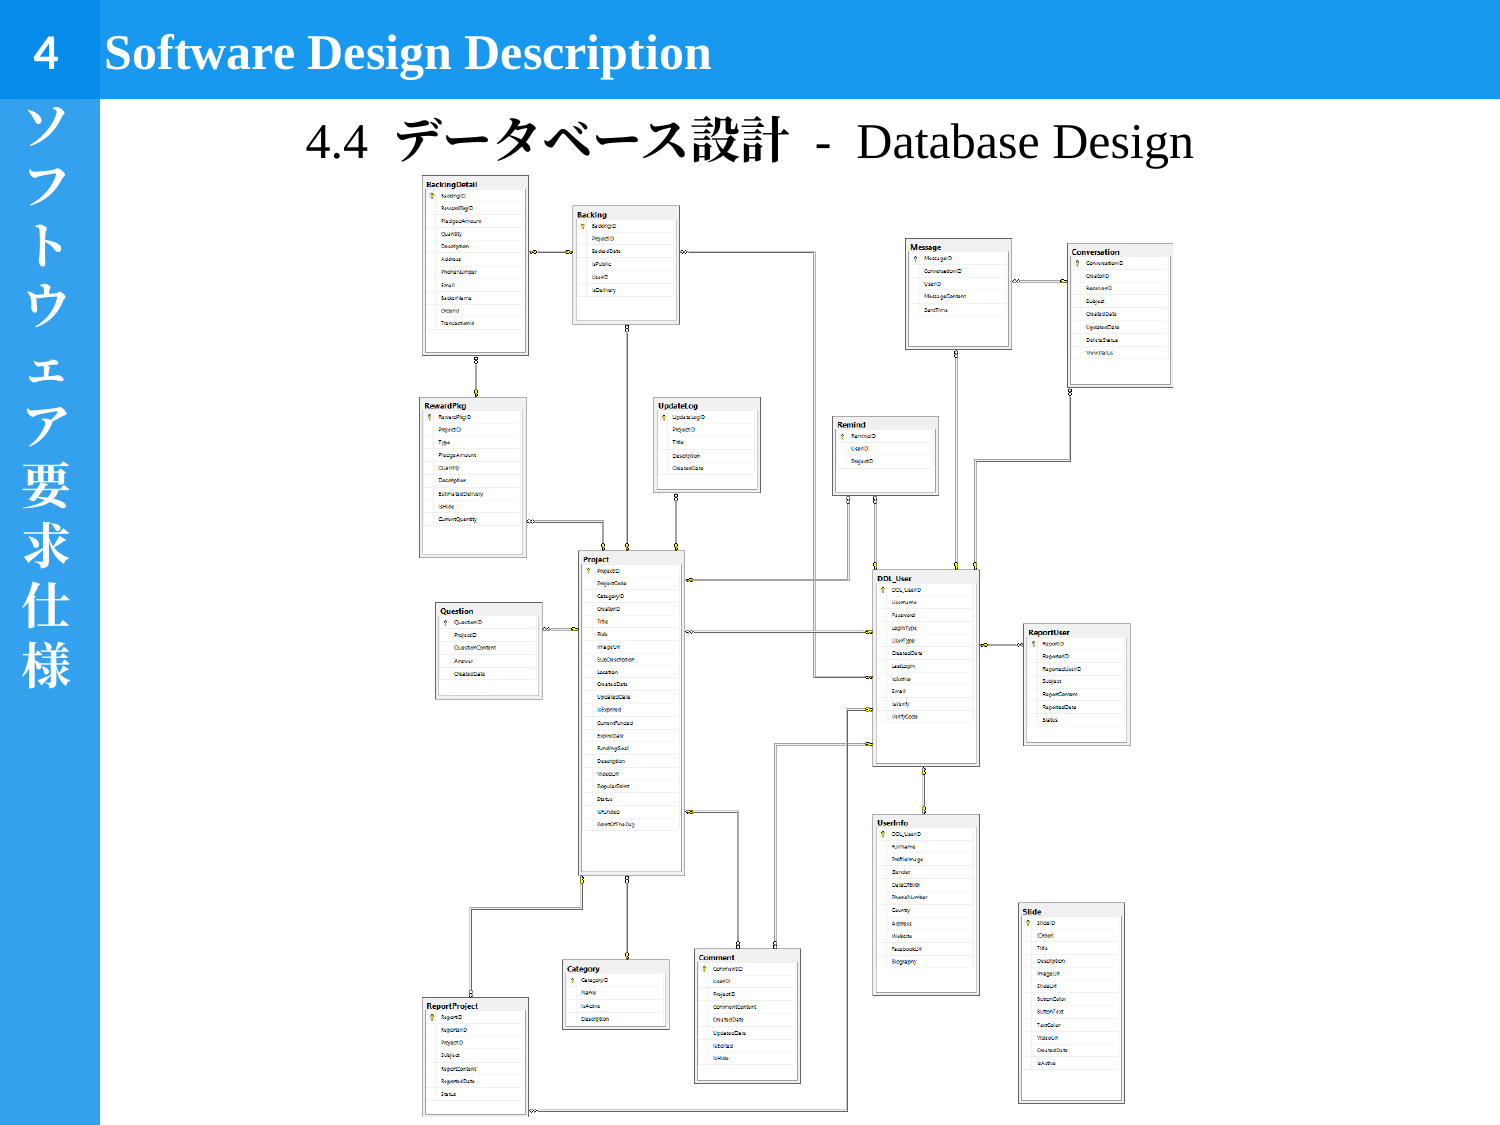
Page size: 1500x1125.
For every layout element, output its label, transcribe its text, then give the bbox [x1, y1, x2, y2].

title 4.4 データベース設計 - Database Design [802, 45, 1425, 233]
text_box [1, 12, 797, 709]
picture [0, 0, 1500, 1125]
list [419, 175, 1173, 1117]
